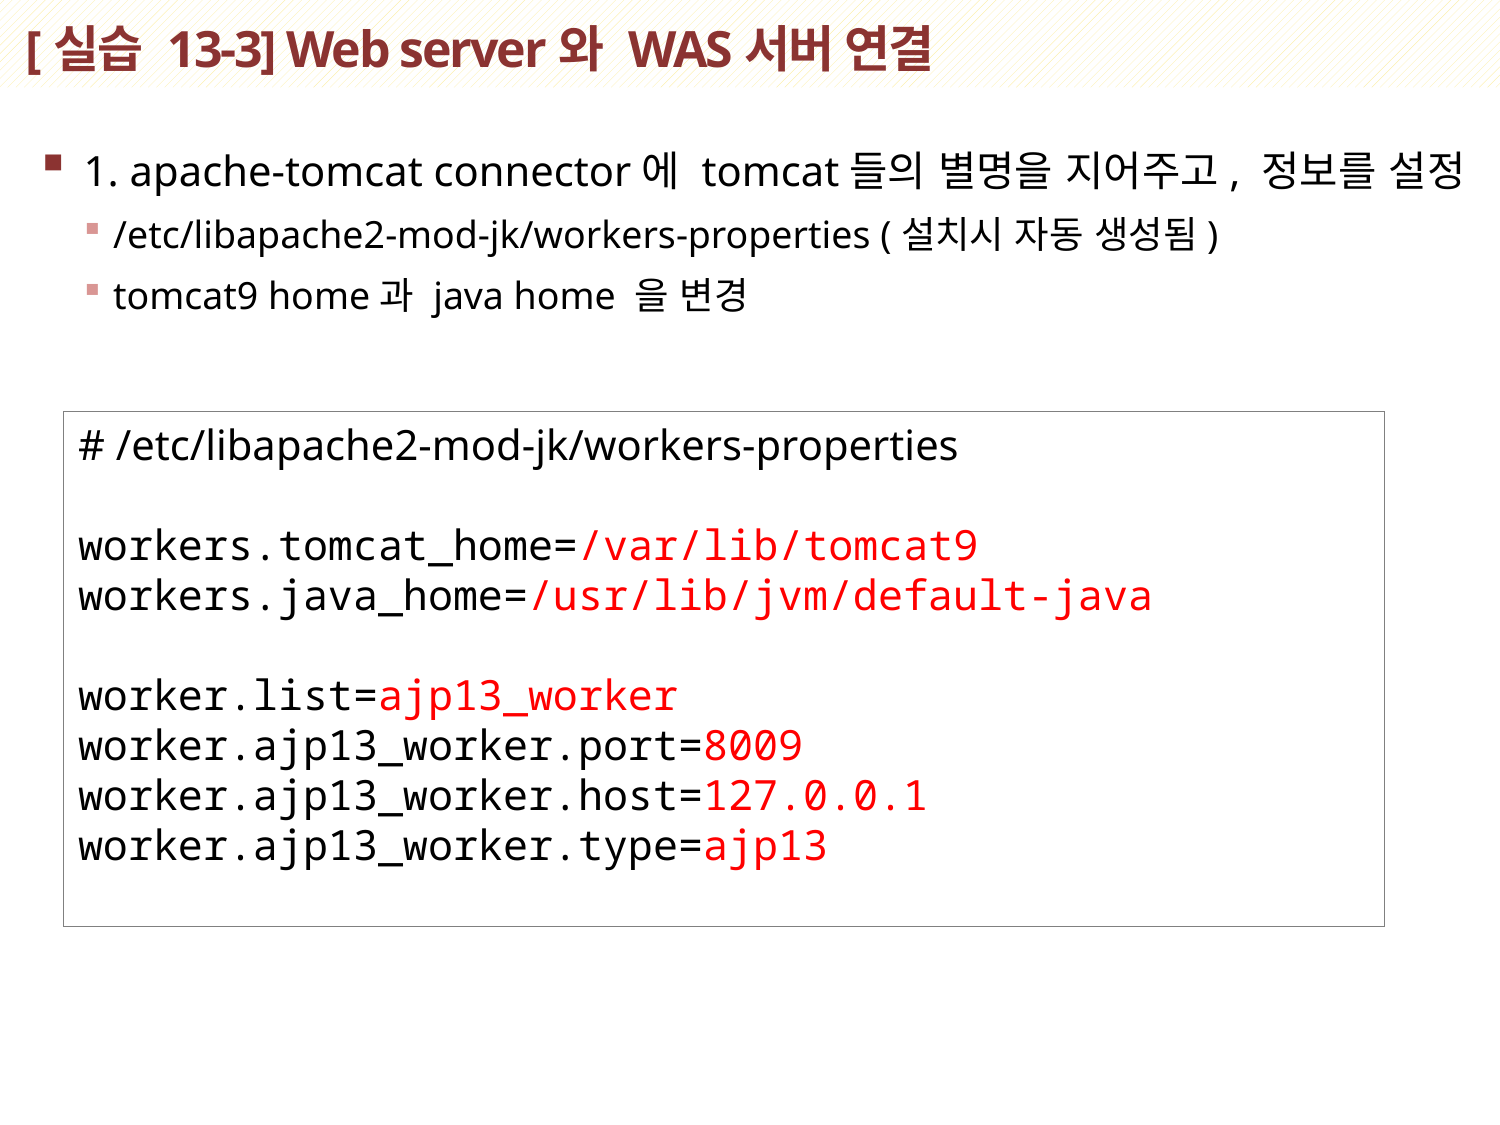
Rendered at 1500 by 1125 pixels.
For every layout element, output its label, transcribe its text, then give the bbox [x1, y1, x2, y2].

title [실습 13-3] Web server와 WAS서버 연결 [10, 8, 1288, 87]
text_box # /etc/libapache2-mod-jk/workers-properties workers.tomcat_home=/var/lib/tomcat9 workers.java_home=/usr/lib/jvm/default-java worker.list=ajp13_worker worker.ajp13_worker.port=8009 worker.ajp13_worker.host=127.0.0.1 worker.ajp13_worker.type=ajp13 [63, 411, 1385, 927]
list 1. apache-tomcat connector에 tomcat들의 별명을 지어주고, 정보를 설정 /etc/libapache2-mod-jk/workers-properties (설치시 자동 생성됨) tomcat9 home과 java home 을 변경 [10, 126, 1481, 1057]
